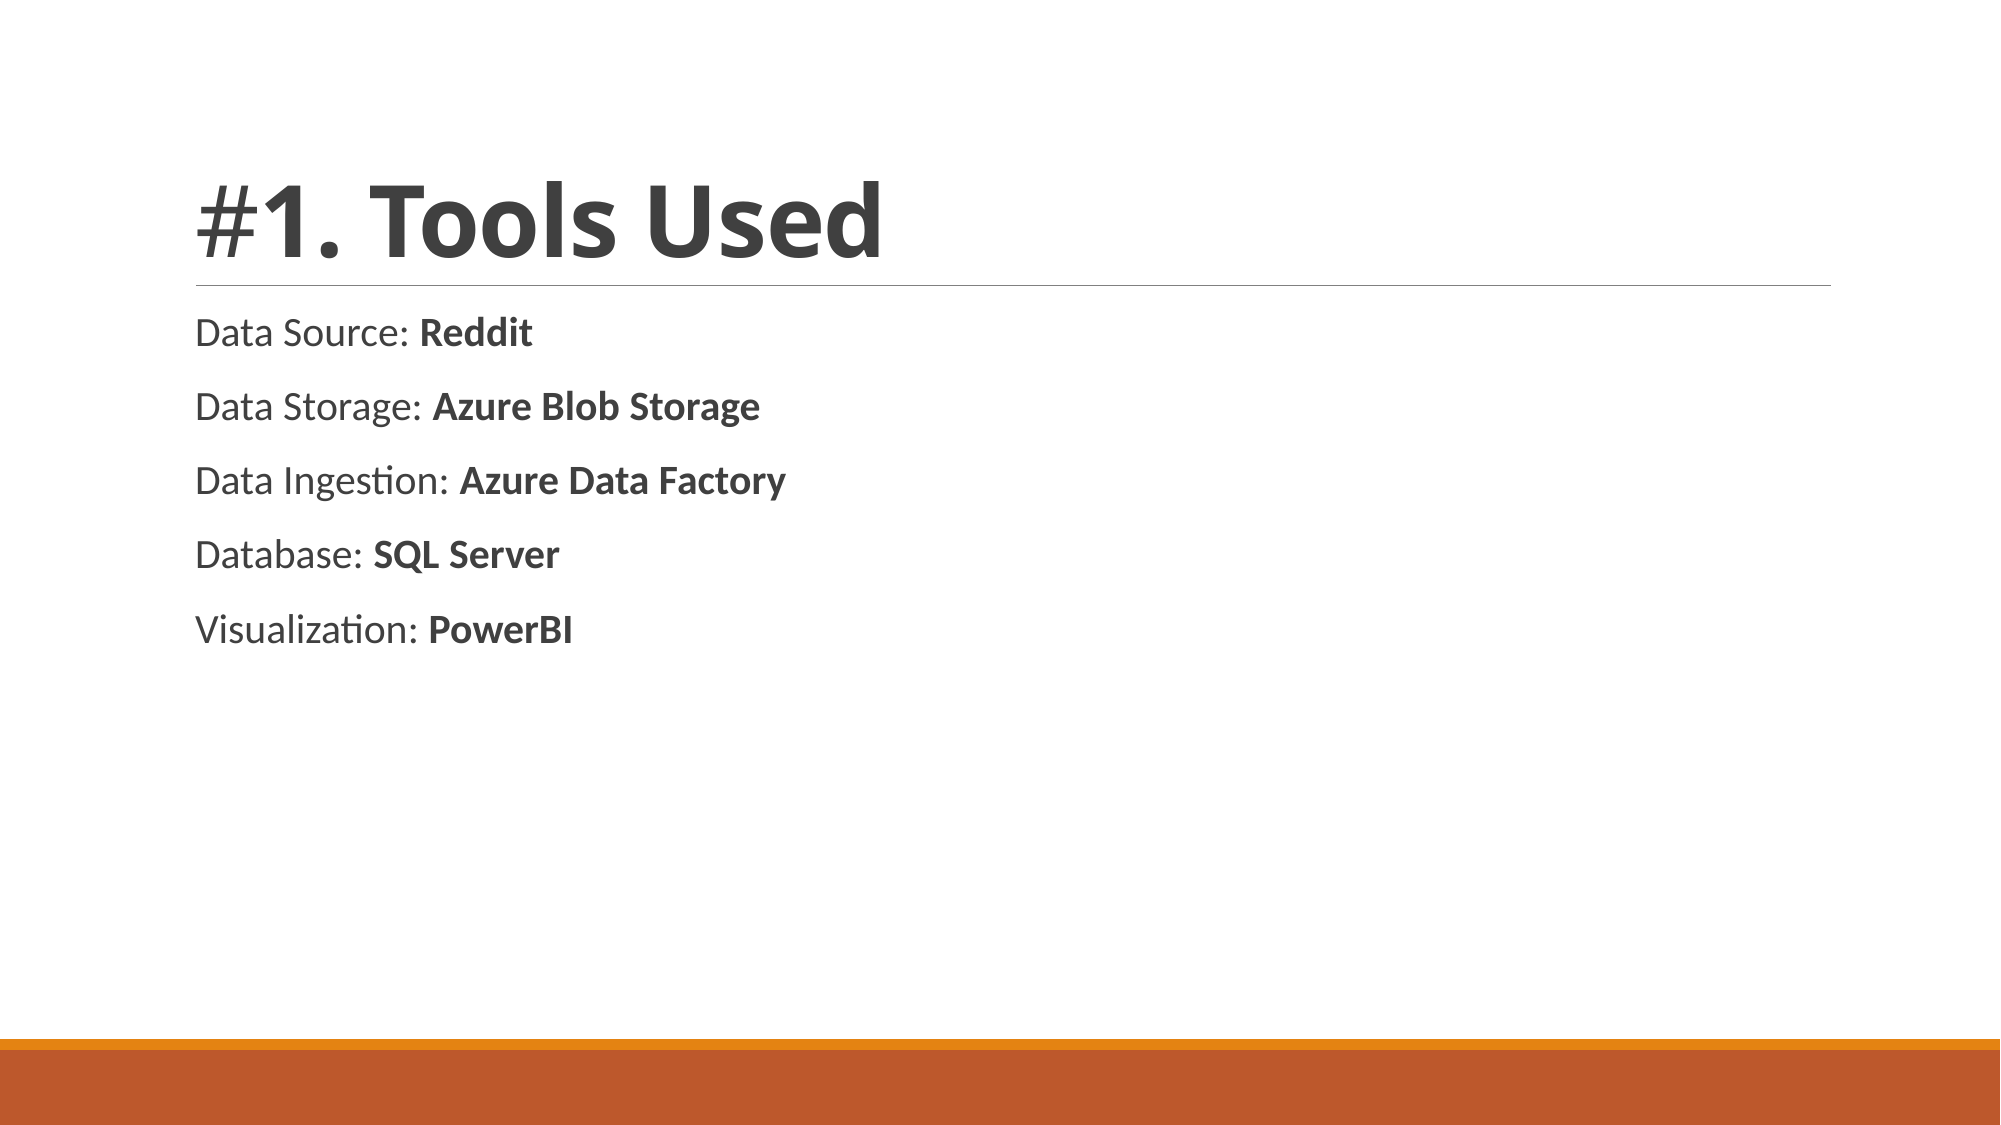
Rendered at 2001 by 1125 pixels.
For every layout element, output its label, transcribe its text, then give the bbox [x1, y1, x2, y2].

title #1. Tools Used [180, 47, 1830, 285]
list Data Source: Reddit Data Storage: Azure Blob Storage Data Ingestion: Azure Data Factory Database: SQL Server Visualization: PowerBI [180, 302, 1830, 963]
